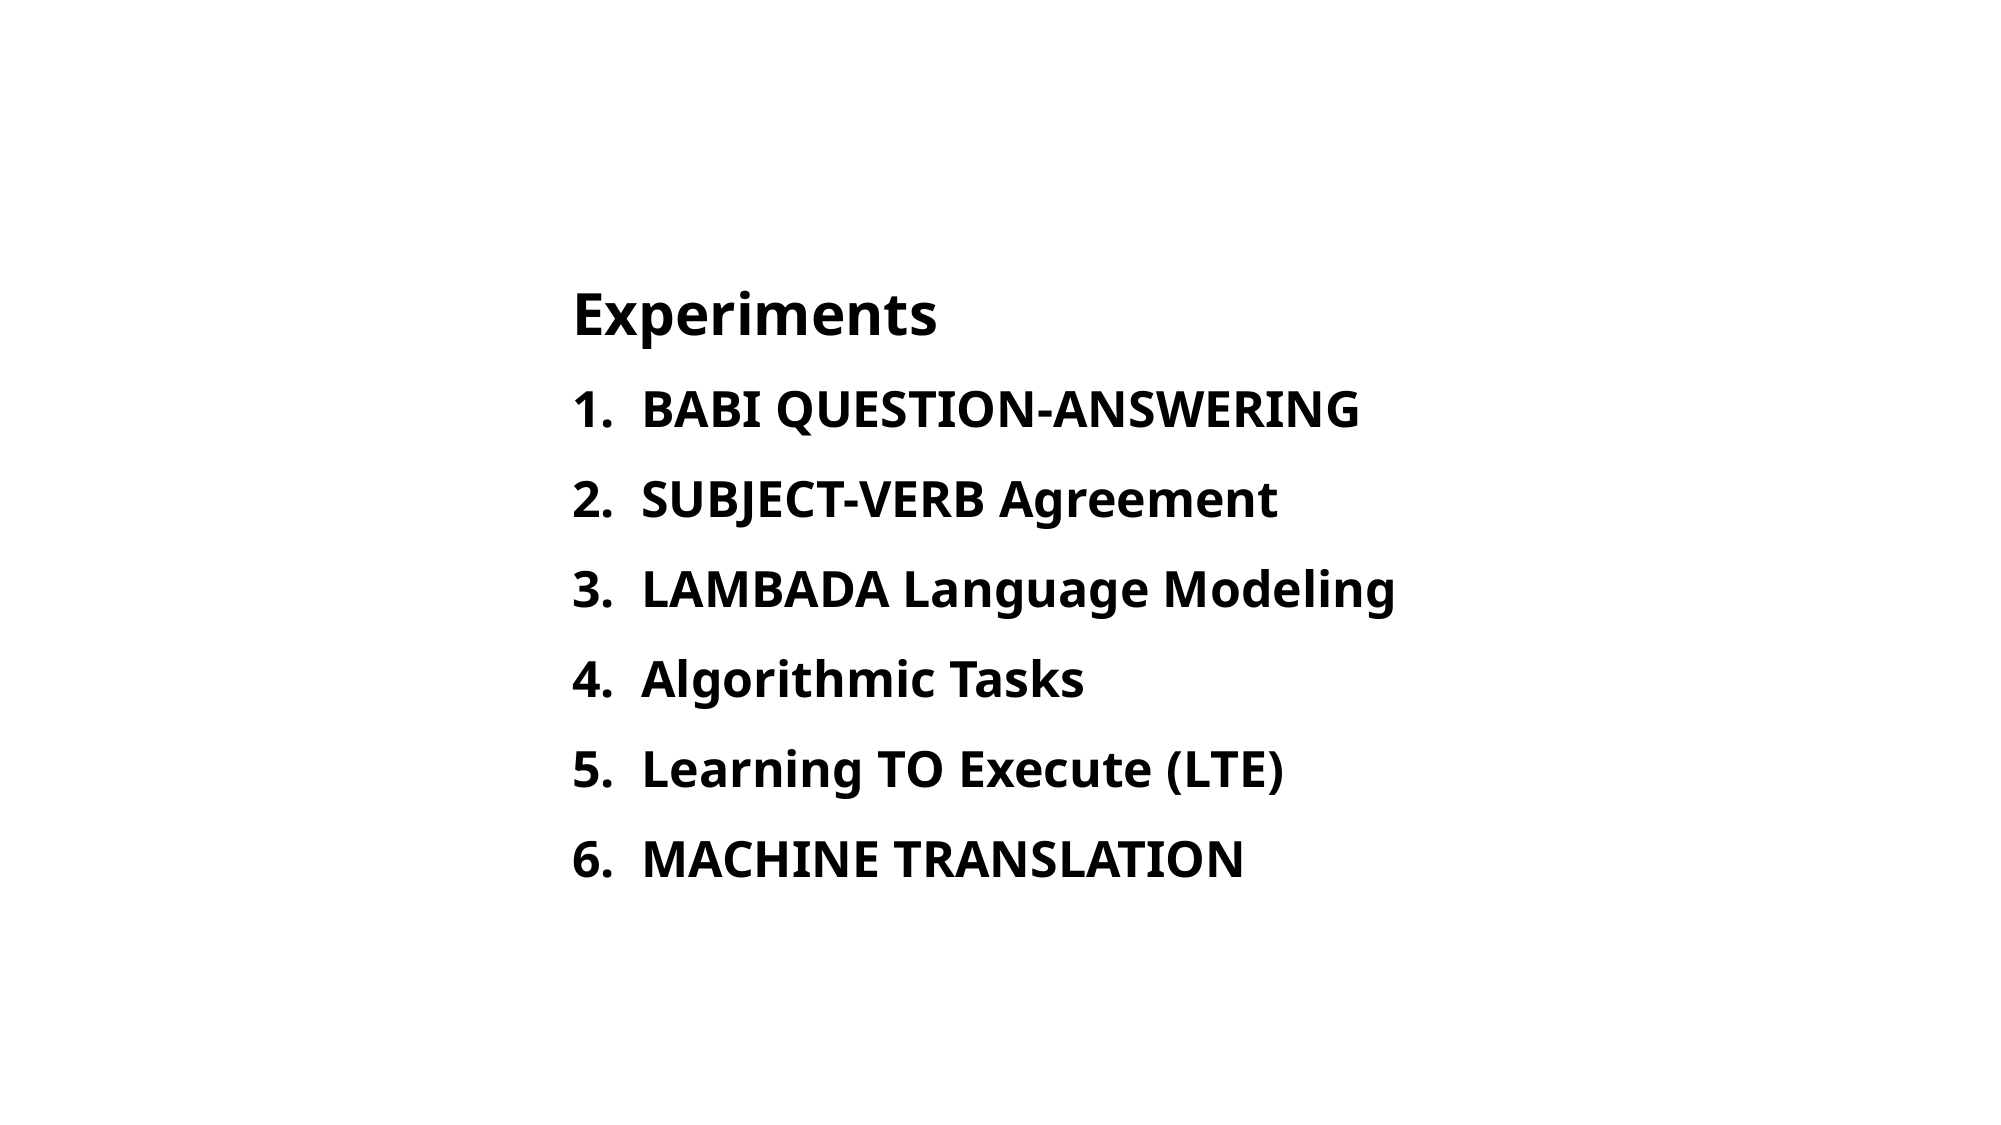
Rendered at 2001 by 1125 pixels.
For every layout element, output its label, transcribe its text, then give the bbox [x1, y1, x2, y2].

text_box Experiments BABI QUESTION-ANSWERING SUBJECT-VERB Agreement LAMBADA Language Modeling Algorithmic Tasks Learning TO Execute (LTE) MACHINE TRANSLATION [557, 234, 1413, 895]
